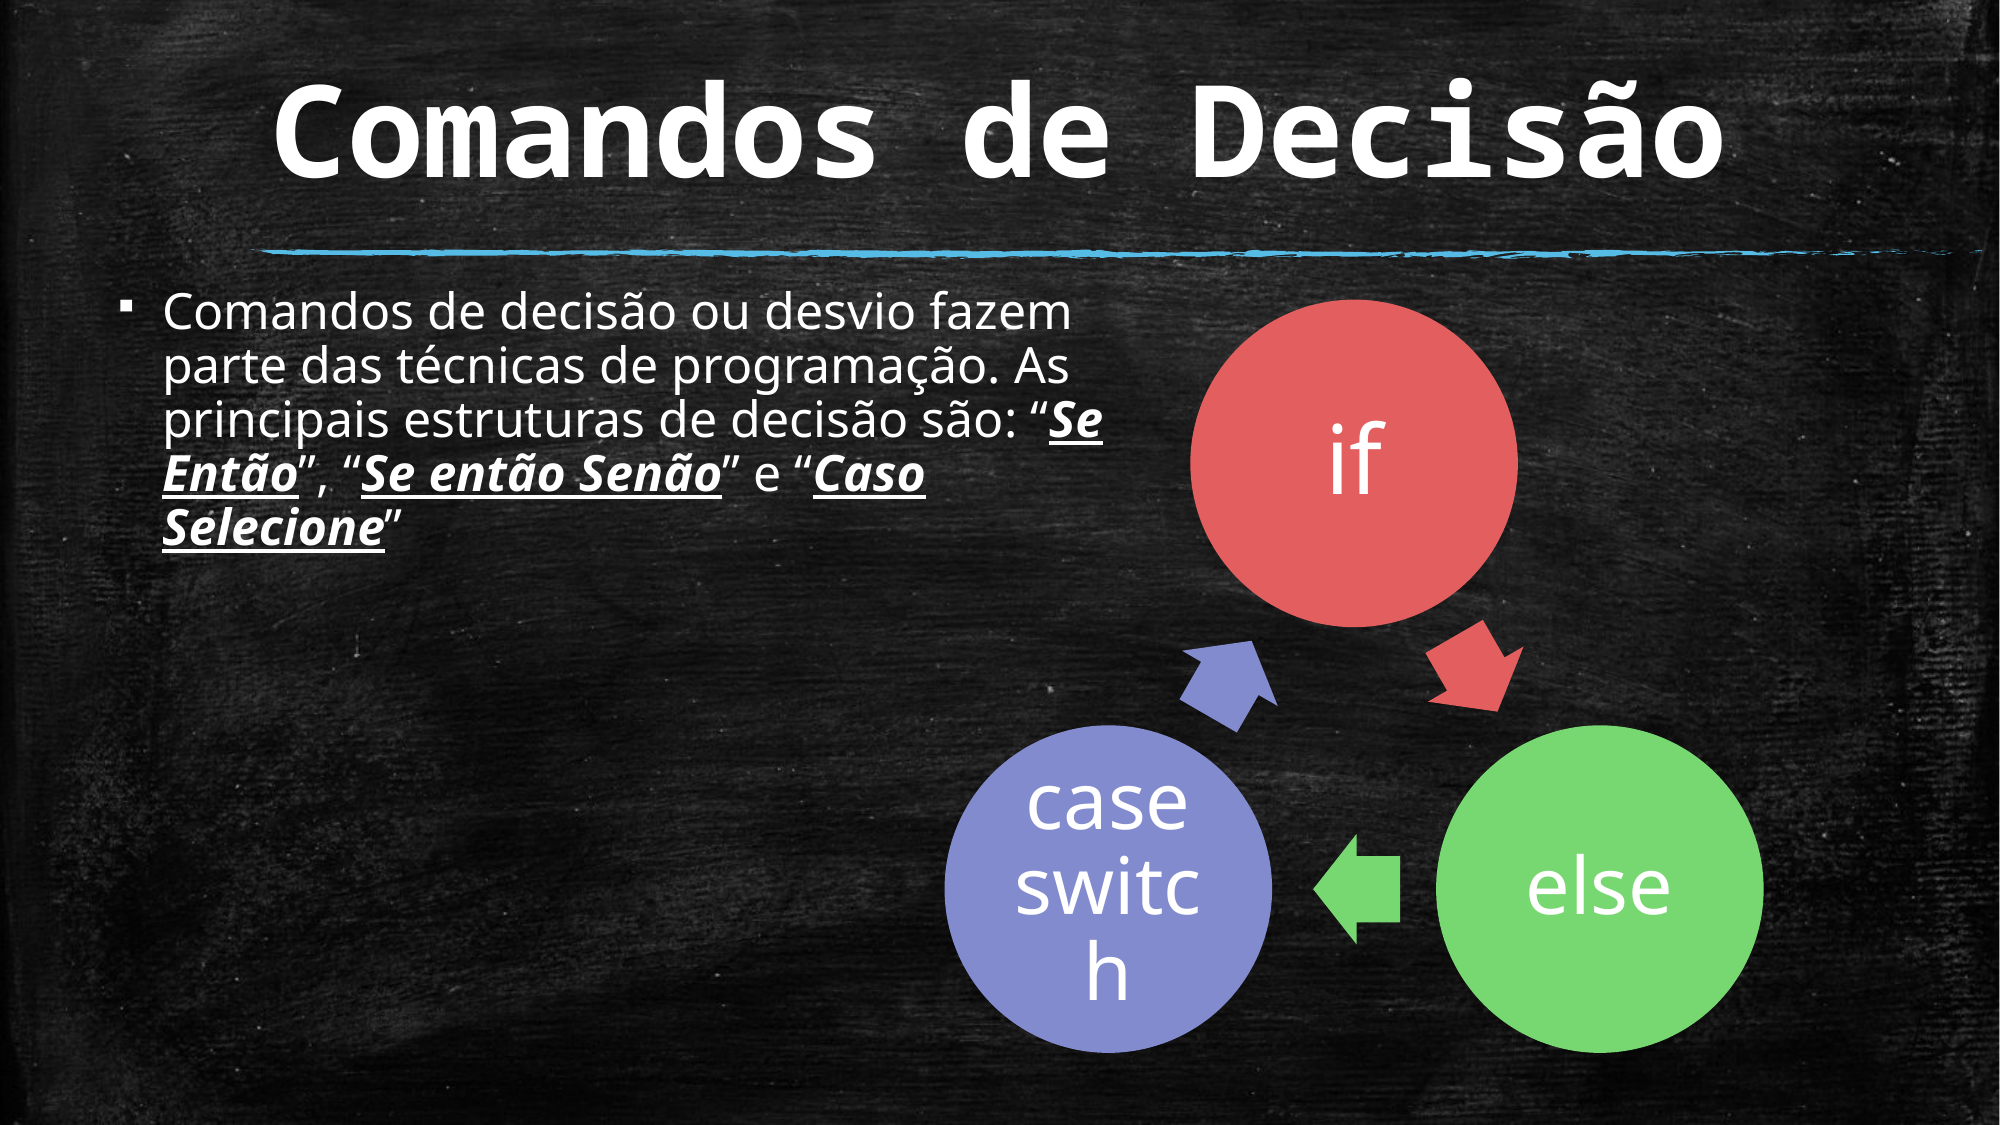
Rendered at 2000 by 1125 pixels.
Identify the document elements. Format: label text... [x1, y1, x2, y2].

list Comandos de decisão ou desvio fazem parte das técnicas de programação. As principais estruturas de decisão são: “Se Então”, “Se então Senão” e “Caso Selecione” [101, 278, 1154, 657]
title Comandos de Decisão [249, 45, 1750, 213]
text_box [881, 299, 1827, 1054]
